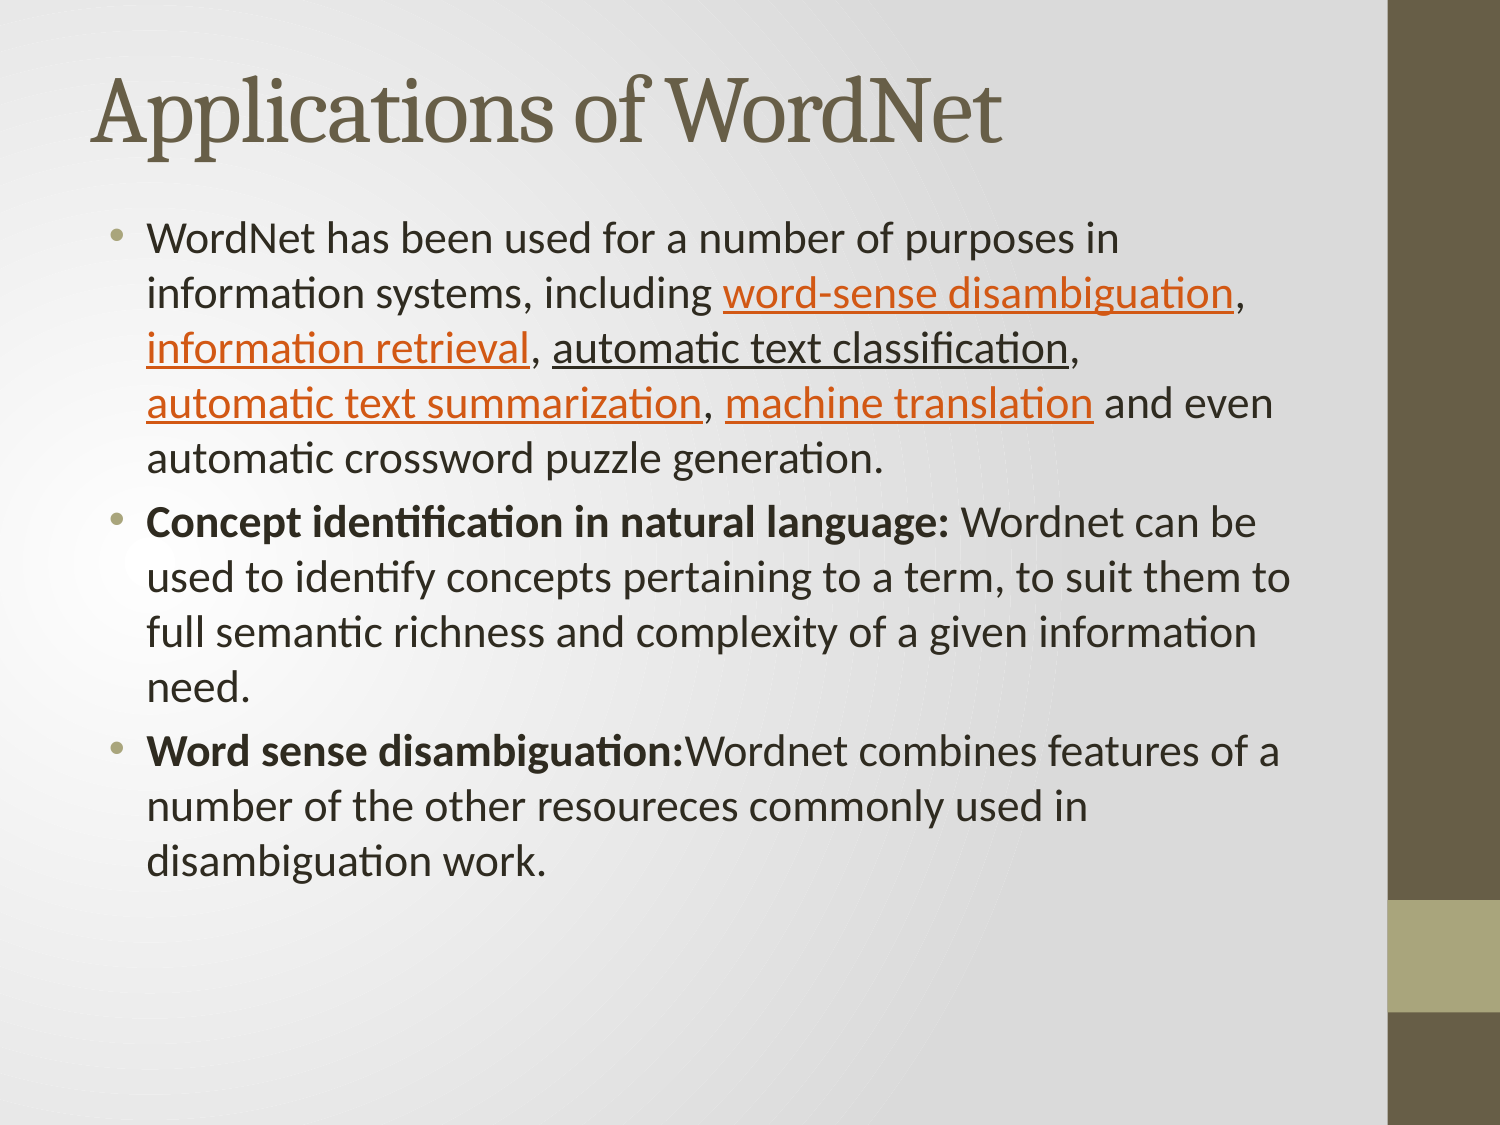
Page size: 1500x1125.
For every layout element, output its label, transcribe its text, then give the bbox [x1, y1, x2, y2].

title Applications of WordNet [75, 45, 1325, 163]
list WordNet has been used for a number of purposes in information systems, including word-sense disambiguation, information retrieval, automatic text classification, automatic text summarization, machine translation and even automatic crossword puzzle generation. Concept identification in natural language: Wordnet can be used to identify concepts pertaining to a term, to suit them to full semantic richness and complexity of a given information need. Word sense disambiguation:Wordnet combines features of a number of the other resoureces commonly used in disambiguation work. [75, 200, 1325, 1100]
